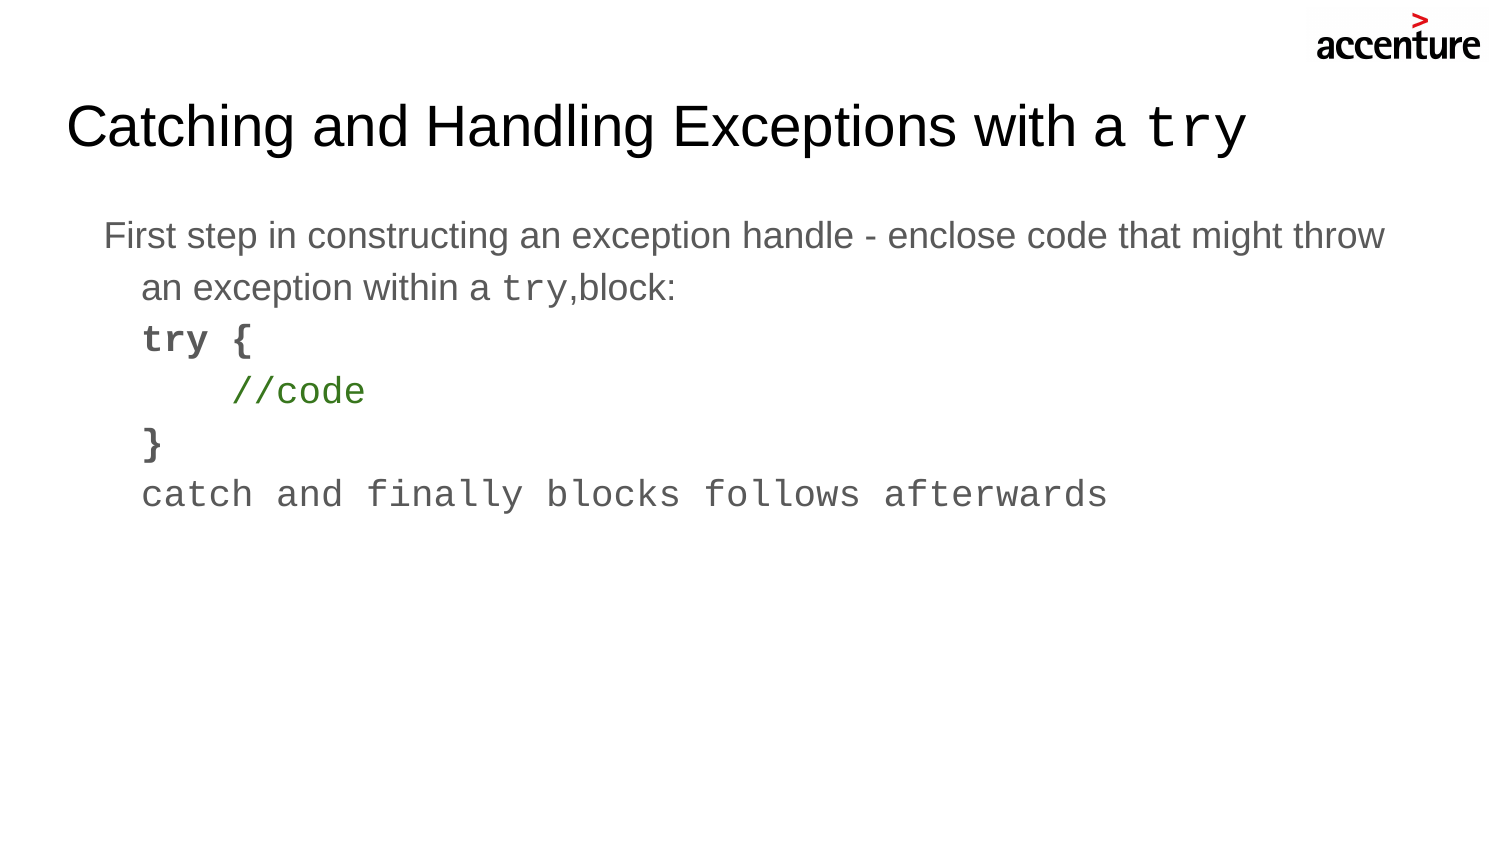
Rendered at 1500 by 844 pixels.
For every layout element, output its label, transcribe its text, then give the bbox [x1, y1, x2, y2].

picture [1306, 7, 1489, 62]
title Catching and Handling Exceptions with a try [51, 72, 1449, 167]
list First step in constructing an exception handle - enclose code that might throw an exception within a try,block: try { //code } catch and finally blocks follows afterwards [51, 189, 1449, 750]
